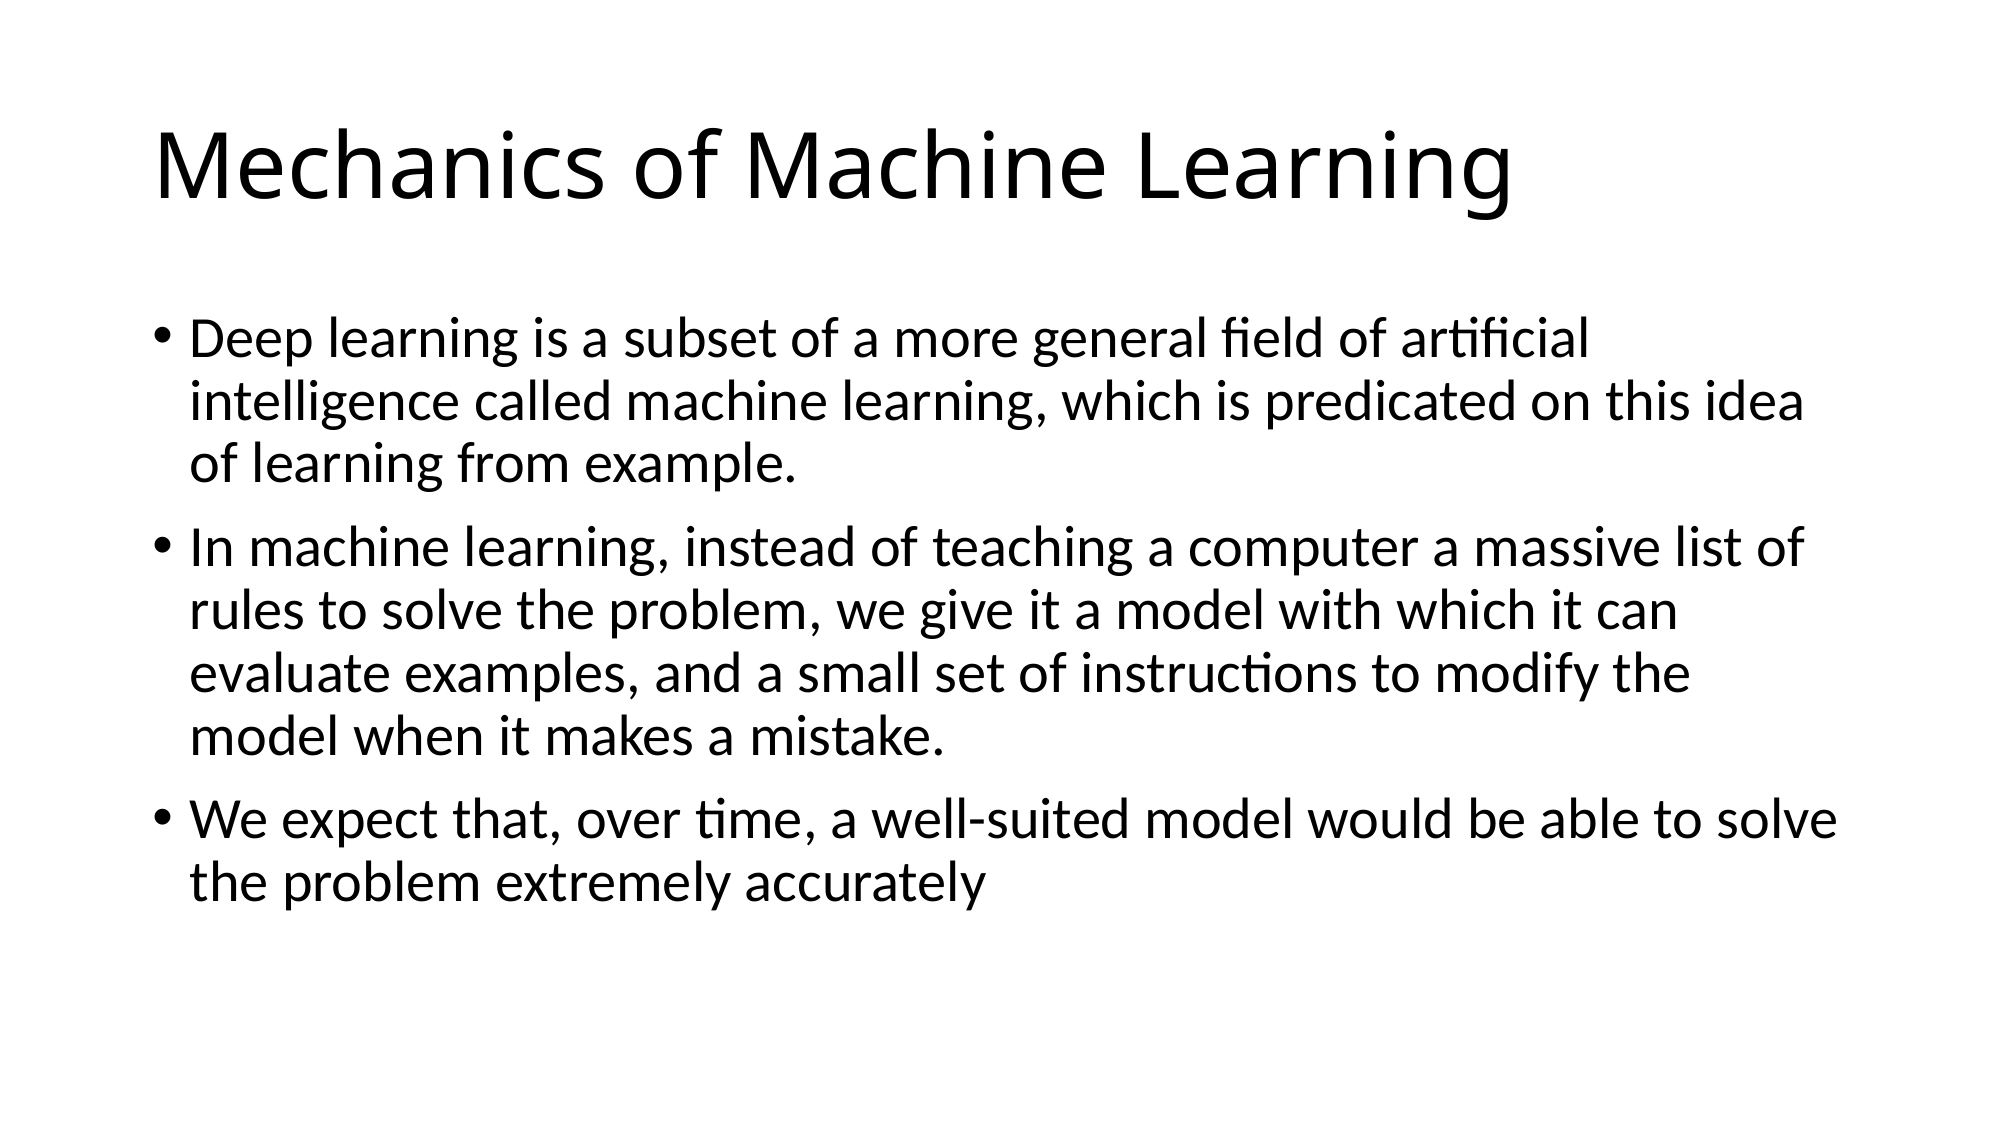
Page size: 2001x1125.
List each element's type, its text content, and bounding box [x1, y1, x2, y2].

list Deep learning is a subset of a more general field of artificial intelligence called machine learning, which is predicated on this idea of learning from example. In machine learning, instead of teaching a computer a massive list of rules to solve the problem, we give it a model with which it can evaluate examples, and a small set of instructions to modify the model when it makes a mistake. We expect that, over time, a well-suited model would be able to solve the problem extremely accurately [137, 299, 1863, 1014]
title Mechanics of Machine Learning [137, 59, 1863, 278]
